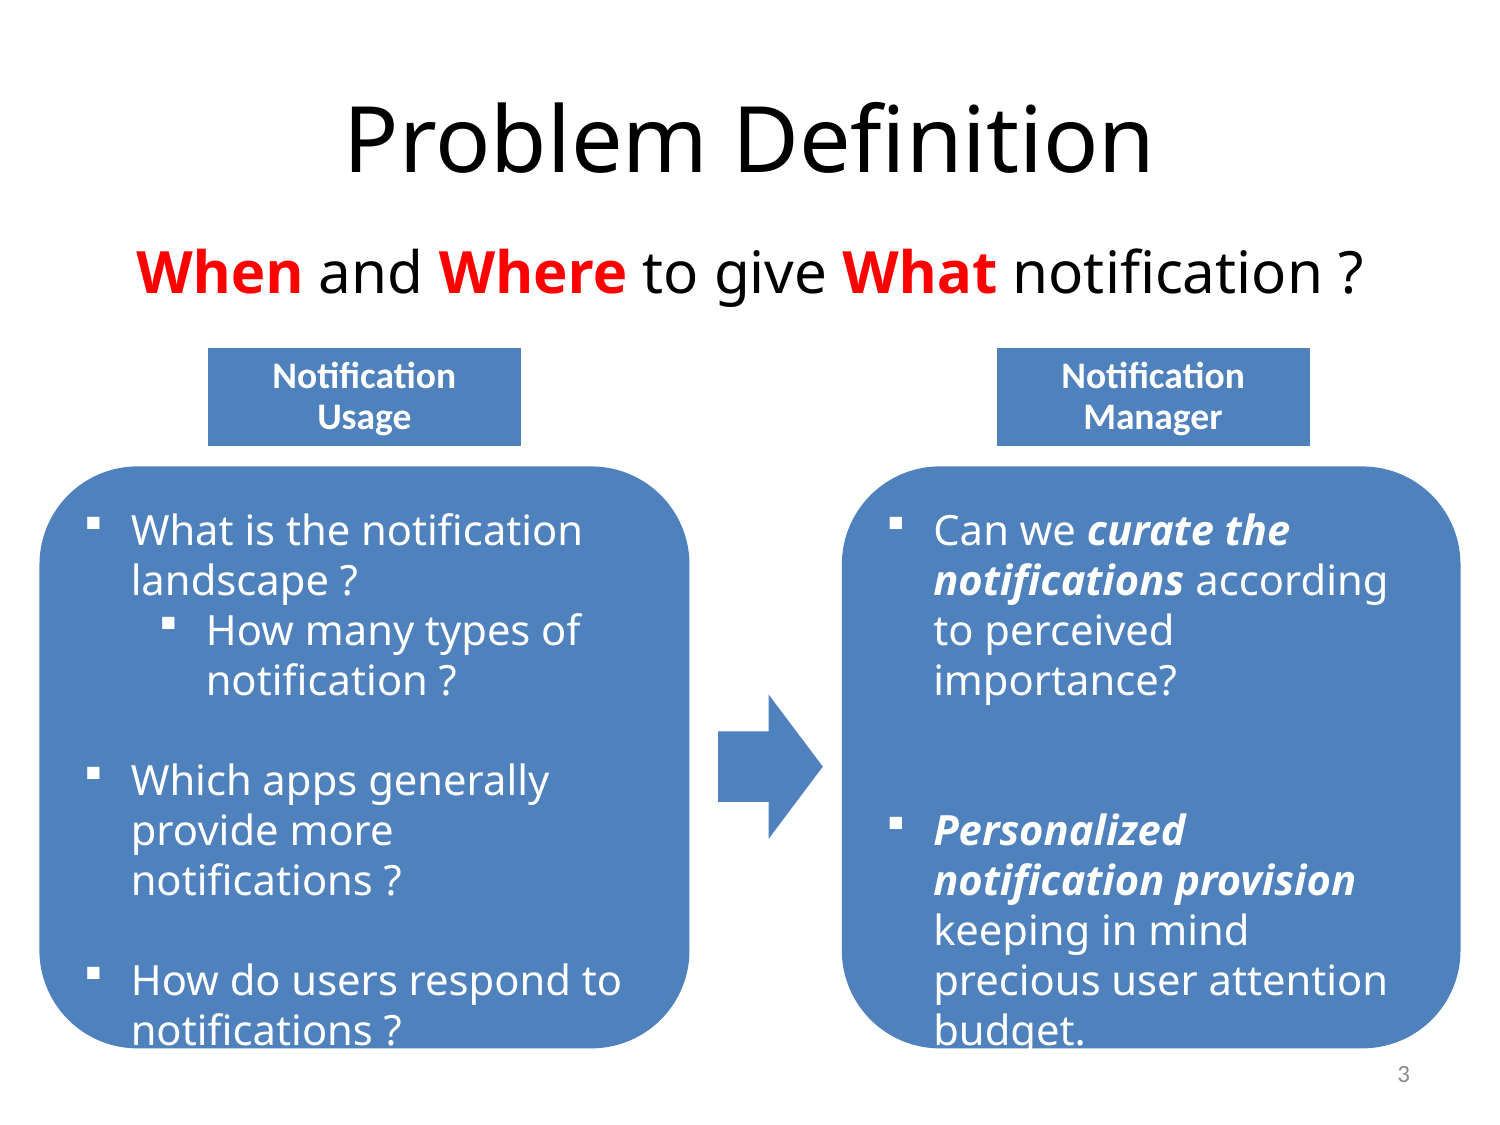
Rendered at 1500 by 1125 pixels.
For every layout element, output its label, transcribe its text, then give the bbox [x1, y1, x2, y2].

text_box Notification Manager [996, 348, 1310, 446]
slide_number 3 [1074, 1042, 1425, 1103]
title Problem Definition [75, 42, 1425, 227]
text_box Can we curate the notifications according to perceived importance? Personalized notification provision keeping in mind precious user attention budget. [841, 465, 1462, 1049]
text_box [717, 692, 824, 841]
list When and Where to give What notification ? [75, 227, 1425, 953]
text_box Notification Usage [207, 348, 522, 446]
text_box What is the notification landscape ? How many types of notification ? Which apps generally provide more notifications ? How do users respond to notifications ? [38, 465, 691, 1049]
